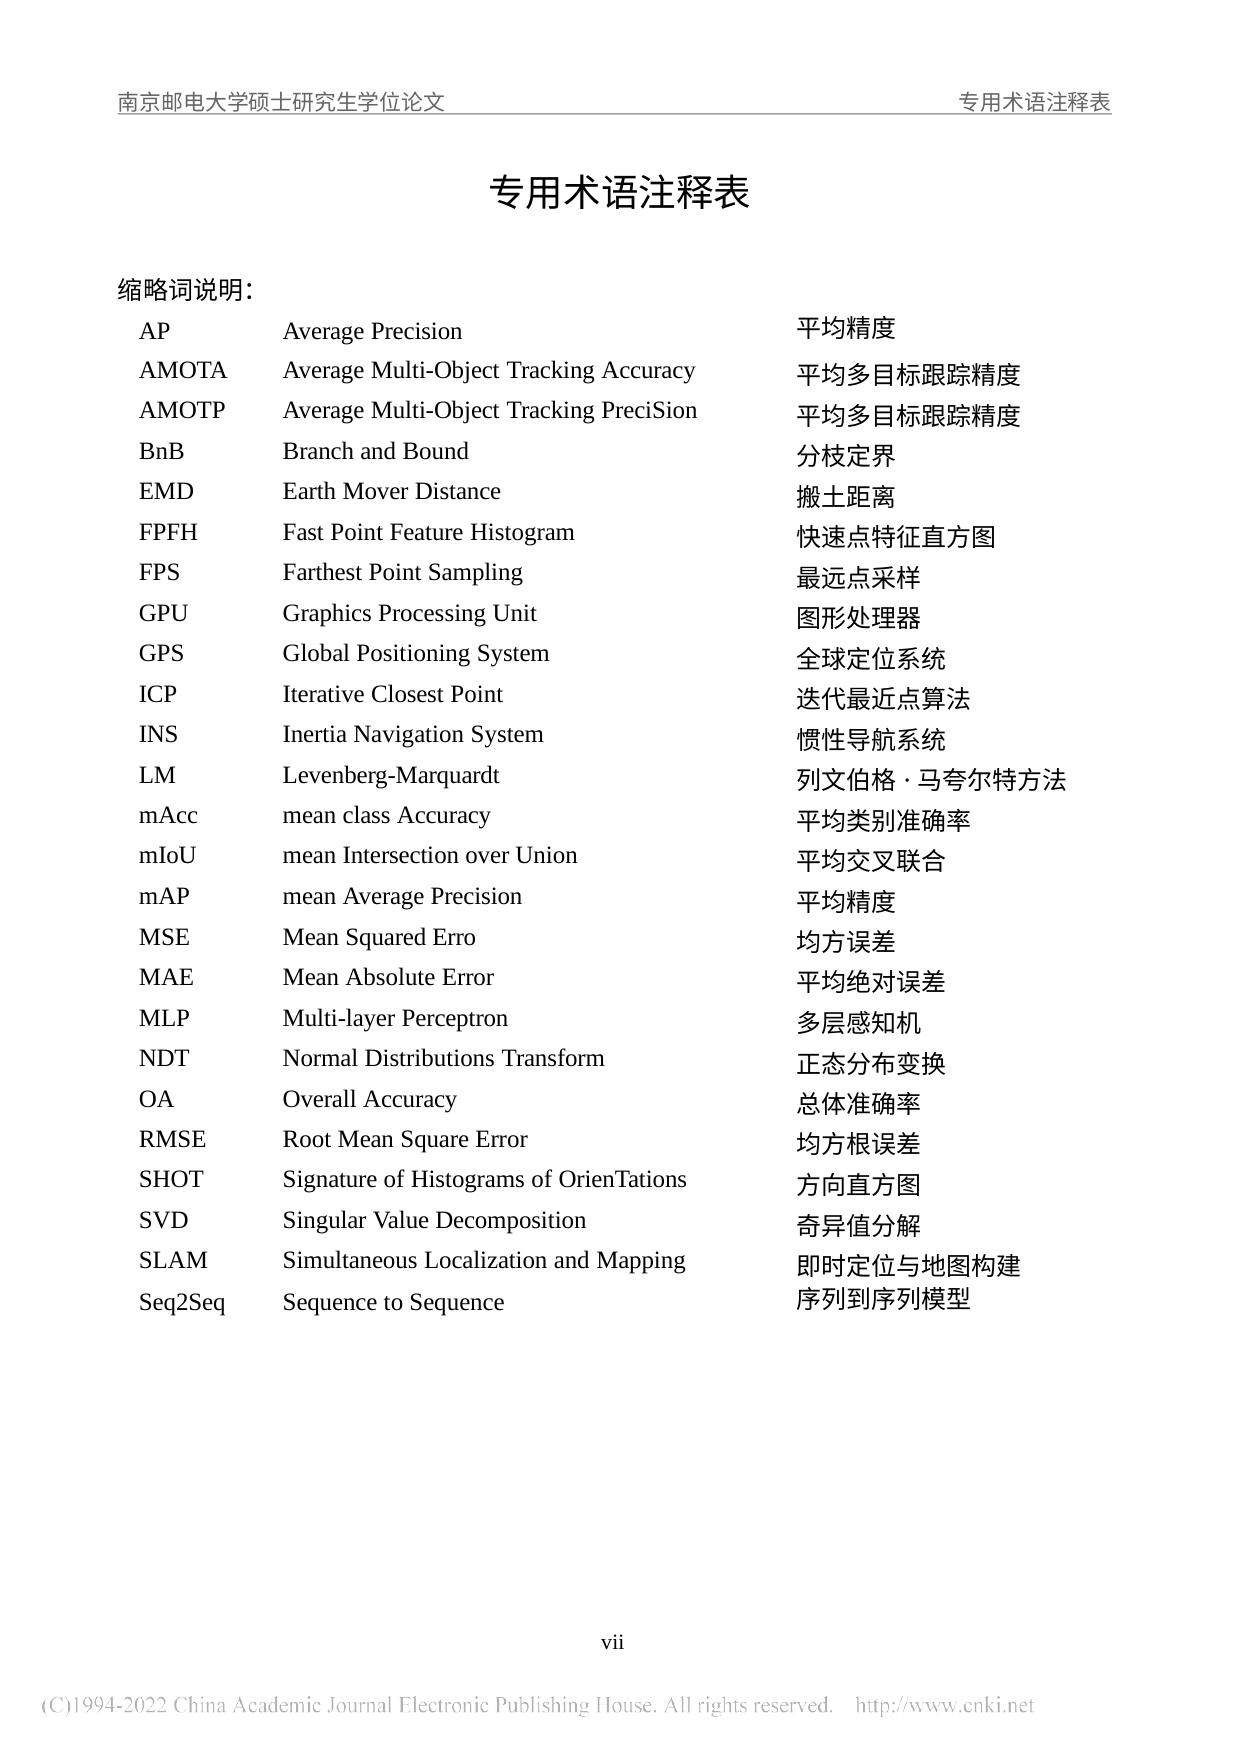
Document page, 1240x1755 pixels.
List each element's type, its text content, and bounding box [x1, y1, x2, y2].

table_header 平均精度 [750, 318, 1090, 352]
table_cell 平均精度 [750, 879, 1090, 919]
table_cell 多层感知机 [750, 1000, 1090, 1041]
table_cell 序列到序列模型 [750, 1284, 1090, 1318]
table_cell 快速点特征直方图 [750, 514, 1090, 555]
table_header AP [134, 318, 257, 352]
table_cell Farthest Point Sampling [257, 555, 750, 595]
table_cell 迭代最近点算法 [750, 676, 1090, 717]
table_cell mean class Accuracy [257, 798, 750, 838]
table_cell 总体准确率 [750, 1081, 1090, 1122]
table_cell RMSE [134, 1122, 257, 1162]
table_cell Normal Distributions Transform [257, 1041, 750, 1081]
table_cell mAcc [134, 798, 257, 838]
table_cell 搬土距离 [750, 474, 1090, 514]
table_cell Earth Mover Distance [257, 474, 750, 514]
table_cell Global Positioning System [257, 636, 750, 676]
table_cell OA [134, 1081, 257, 1122]
table_cell INS [134, 717, 257, 757]
table_cell mIoU [134, 838, 257, 879]
table_cell 平均交叉联合 [750, 838, 1090, 879]
table_cell FPS [134, 555, 257, 595]
table_cell Overall Accuracy [257, 1081, 750, 1122]
table_cell mean Intersection over Union [257, 838, 750, 879]
text_box 南京邮电大学硕士研究生学位论文 [115, 86, 449, 116]
table_cell Fast Point Feature Histogram [257, 514, 750, 555]
table_cell 惯性导航系统 [750, 717, 1090, 757]
table_cell Levenberg-Marquardt [257, 757, 750, 798]
table_cell MSE [134, 919, 257, 960]
table_cell 分枝定界 [750, 433, 1090, 474]
table_cell FPFH [134, 514, 257, 555]
table_cell 方向直方图 [750, 1162, 1090, 1203]
table_cell MAE [134, 960, 257, 1000]
table_cell 奇异值分解 [750, 1203, 1090, 1243]
table_cell EMD [134, 474, 257, 514]
table_cell 全球定位系统 [750, 636, 1090, 676]
table_cell 平均多目标跟踪精度 [750, 393, 1090, 433]
table_cell NDT [134, 1041, 257, 1081]
table_cell 图形处理器 [750, 595, 1090, 636]
table_cell 正态分布变换 [750, 1041, 1090, 1081]
table_cell 平均多目标跟踪精度 [750, 352, 1090, 393]
table_cell 最远点采样 [750, 555, 1090, 595]
table_cell Average Multi-Object Tracking PreciSion [257, 393, 750, 433]
table_cell BnB [134, 433, 257, 474]
table_cell Simultaneous Localization and Mapping [257, 1243, 750, 1284]
table_cell Graphics Processing Unit [257, 595, 750, 636]
table_cell Branch and Bound [257, 433, 750, 474]
table_cell ICP [134, 676, 257, 717]
table_cell 列文伯格·马夸尔特方法 [750, 757, 1090, 798]
table_cell Root Mean Square Error [257, 1122, 750, 1162]
table_cell Signature of Histograms of OrienTations [257, 1162, 750, 1203]
table_cell LM [134, 757, 257, 798]
table_cell 即时定位与地图构建 [750, 1243, 1090, 1284]
text_box 专用术语注释表 [486, 166, 754, 214]
table_cell mAP [134, 879, 257, 919]
table_cell Singular Value Decomposition [257, 1203, 750, 1243]
table_cell GPS [134, 636, 257, 676]
table_header Average Precision [257, 318, 750, 352]
text_box vii [595, 1628, 646, 1655]
table_cell mean Average Precision [257, 879, 750, 919]
text_box 缩略词说明： [115, 272, 271, 305]
table_cell GPU [134, 595, 257, 636]
table_cell 均方根误差 [750, 1122, 1090, 1162]
text_box 专用术语注释表 [956, 86, 1115, 116]
table_cell SHOT [134, 1162, 257, 1203]
picture [42, 1696, 833, 1718]
table_cell Iterative Closest Point [257, 676, 750, 717]
table_cell Mean Squared Erro [257, 919, 750, 960]
table_cell AMOTP [134, 393, 257, 433]
picture [855, 1696, 1034, 1718]
table_cell 均方误差 [750, 919, 1090, 960]
table_cell MLP [134, 1000, 257, 1041]
table_cell Average Multi-Object Tracking Accuracy [257, 352, 750, 393]
table_cell Mean Absolute Error [257, 960, 750, 1000]
table_cell 平均类别准确率 [750, 798, 1090, 838]
table_cell SVD [134, 1203, 257, 1243]
table_cell Multi-layer Perceptron [257, 1000, 750, 1041]
table_cell Sequence to Sequence [257, 1284, 750, 1318]
table_cell Inertia Navigation System [257, 717, 750, 757]
table_cell 平均绝对误差 [750, 960, 1090, 1000]
table_cell AMOTA [134, 352, 257, 393]
table_cell SLAM [134, 1243, 257, 1284]
table_cell Seq2Seq [134, 1284, 257, 1318]
